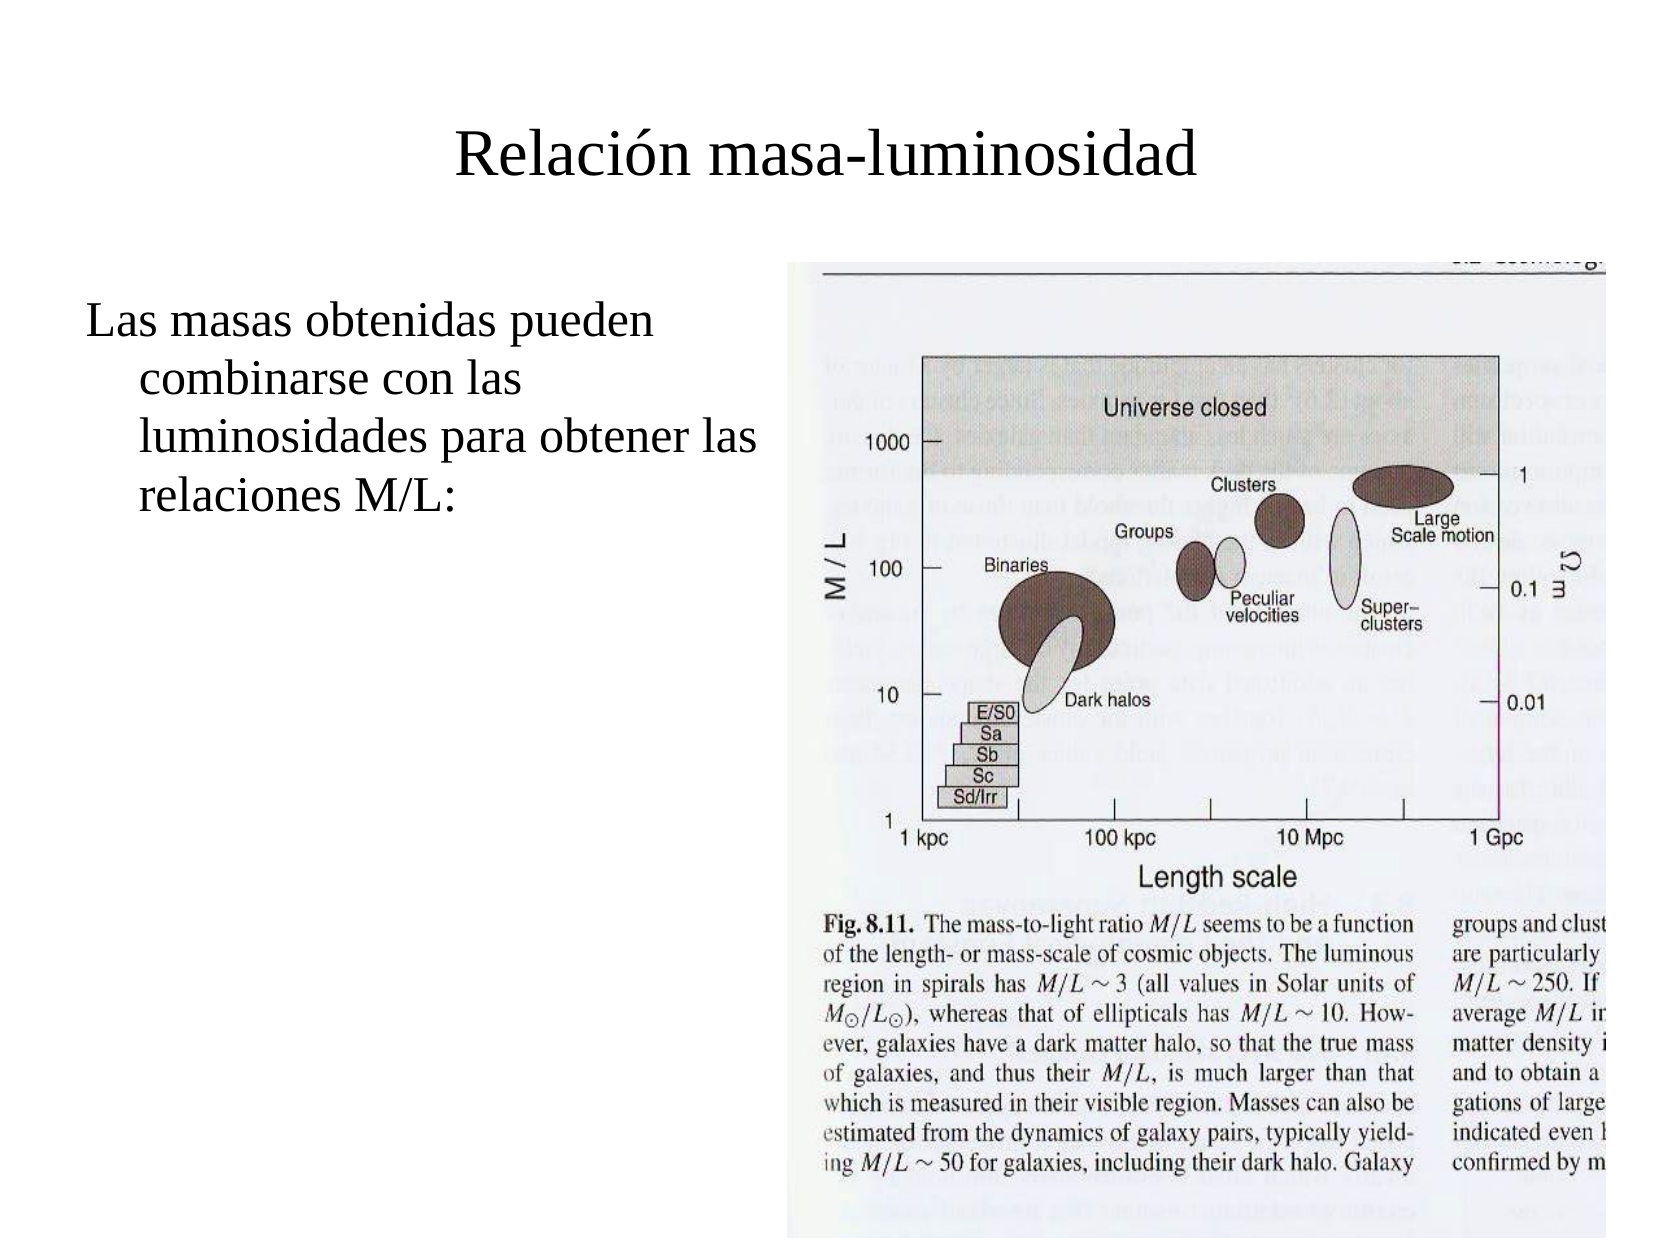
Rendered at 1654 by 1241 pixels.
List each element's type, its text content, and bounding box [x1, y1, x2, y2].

list Las masas obtenidas pueden combinarse con las luminosidades para obtener las relaciones M/L: [82, 290, 782, 1109]
picture [787, 262, 1607, 1238]
title Relación masa-luminosidad [82, 56, 1571, 249]
